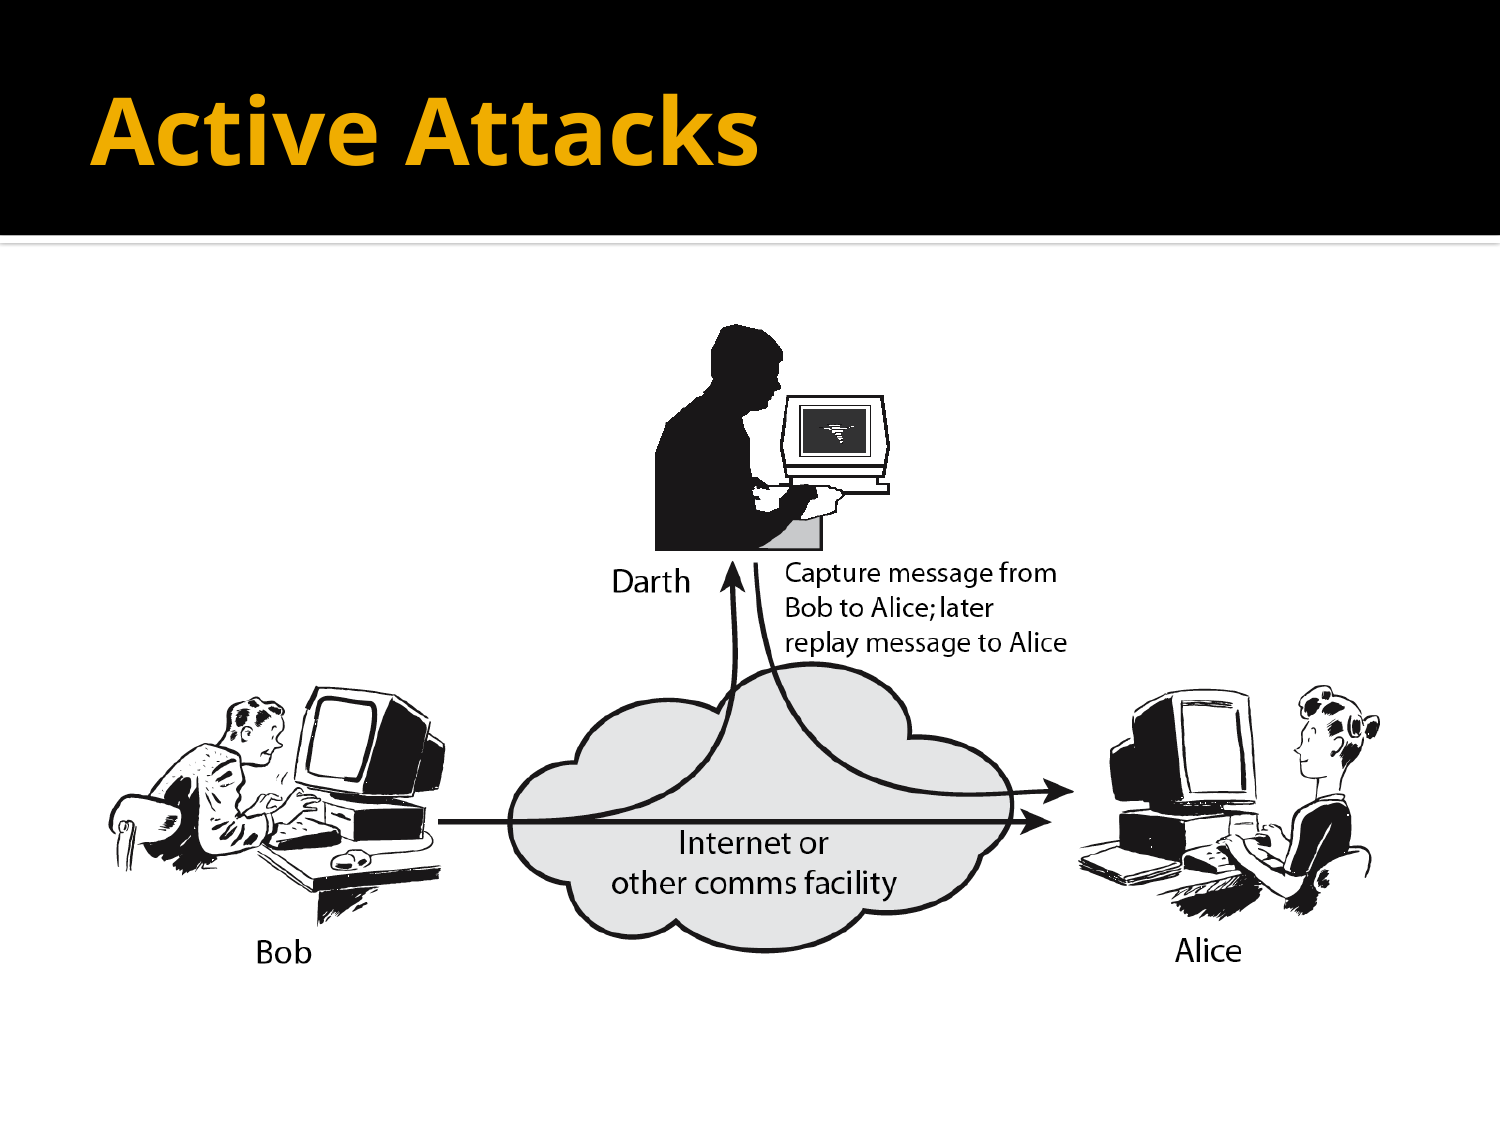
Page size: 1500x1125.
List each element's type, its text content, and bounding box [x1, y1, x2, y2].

title Active Attacks [75, 25, 1425, 231]
picture [74, 299, 1422, 994]
